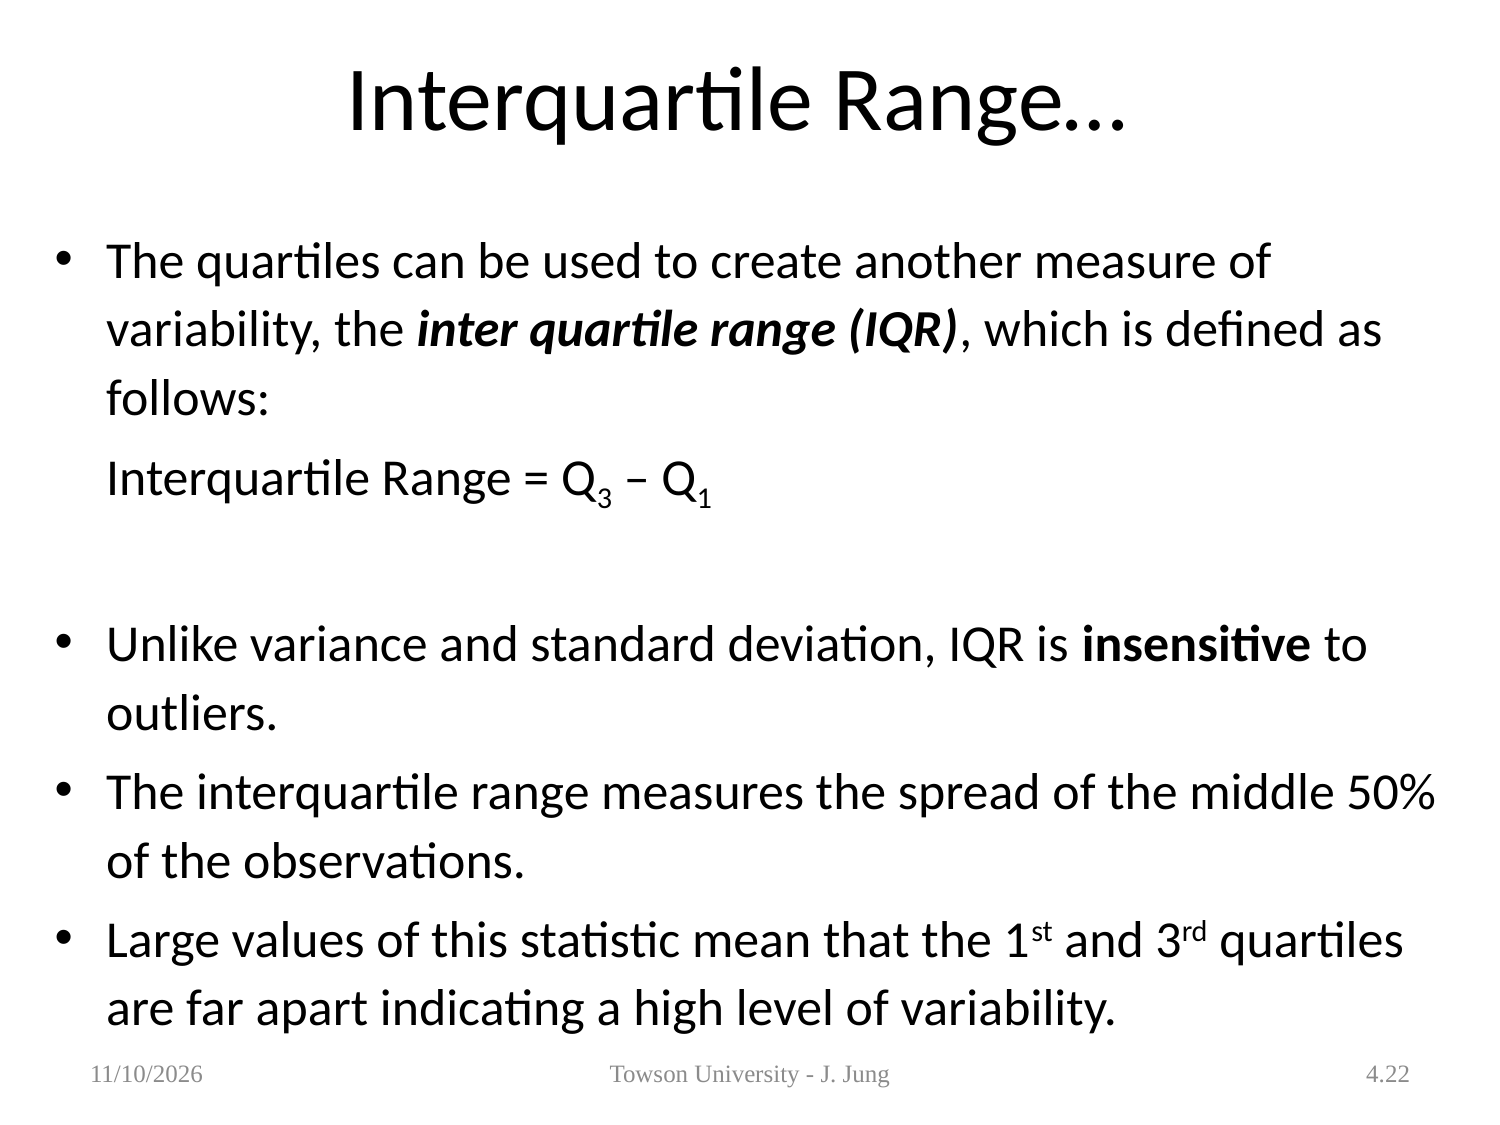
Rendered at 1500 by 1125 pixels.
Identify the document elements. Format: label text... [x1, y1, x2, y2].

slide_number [75, 1042, 425, 1103]
slide_number 4.22 [1074, 1042, 1425, 1103]
title Interquartile Range… [62, 0, 1413, 188]
list The quartiles can be used to create another measure of variability, the inter quartile range (IQR), which is defined as follows: Interquartile Range = Q3 – Q1 Unlike variance and standard deviation, IQR is insensitive to outliers. The interquartile range measures the spread of the middle 50% of the observations. Large values of this statistic mean that the 1st and 3rd quartiles are far apart indicating a high level of variability. [39, 212, 1475, 1050]
footer Towson University - J. Jung [512, 1042, 988, 1103]
